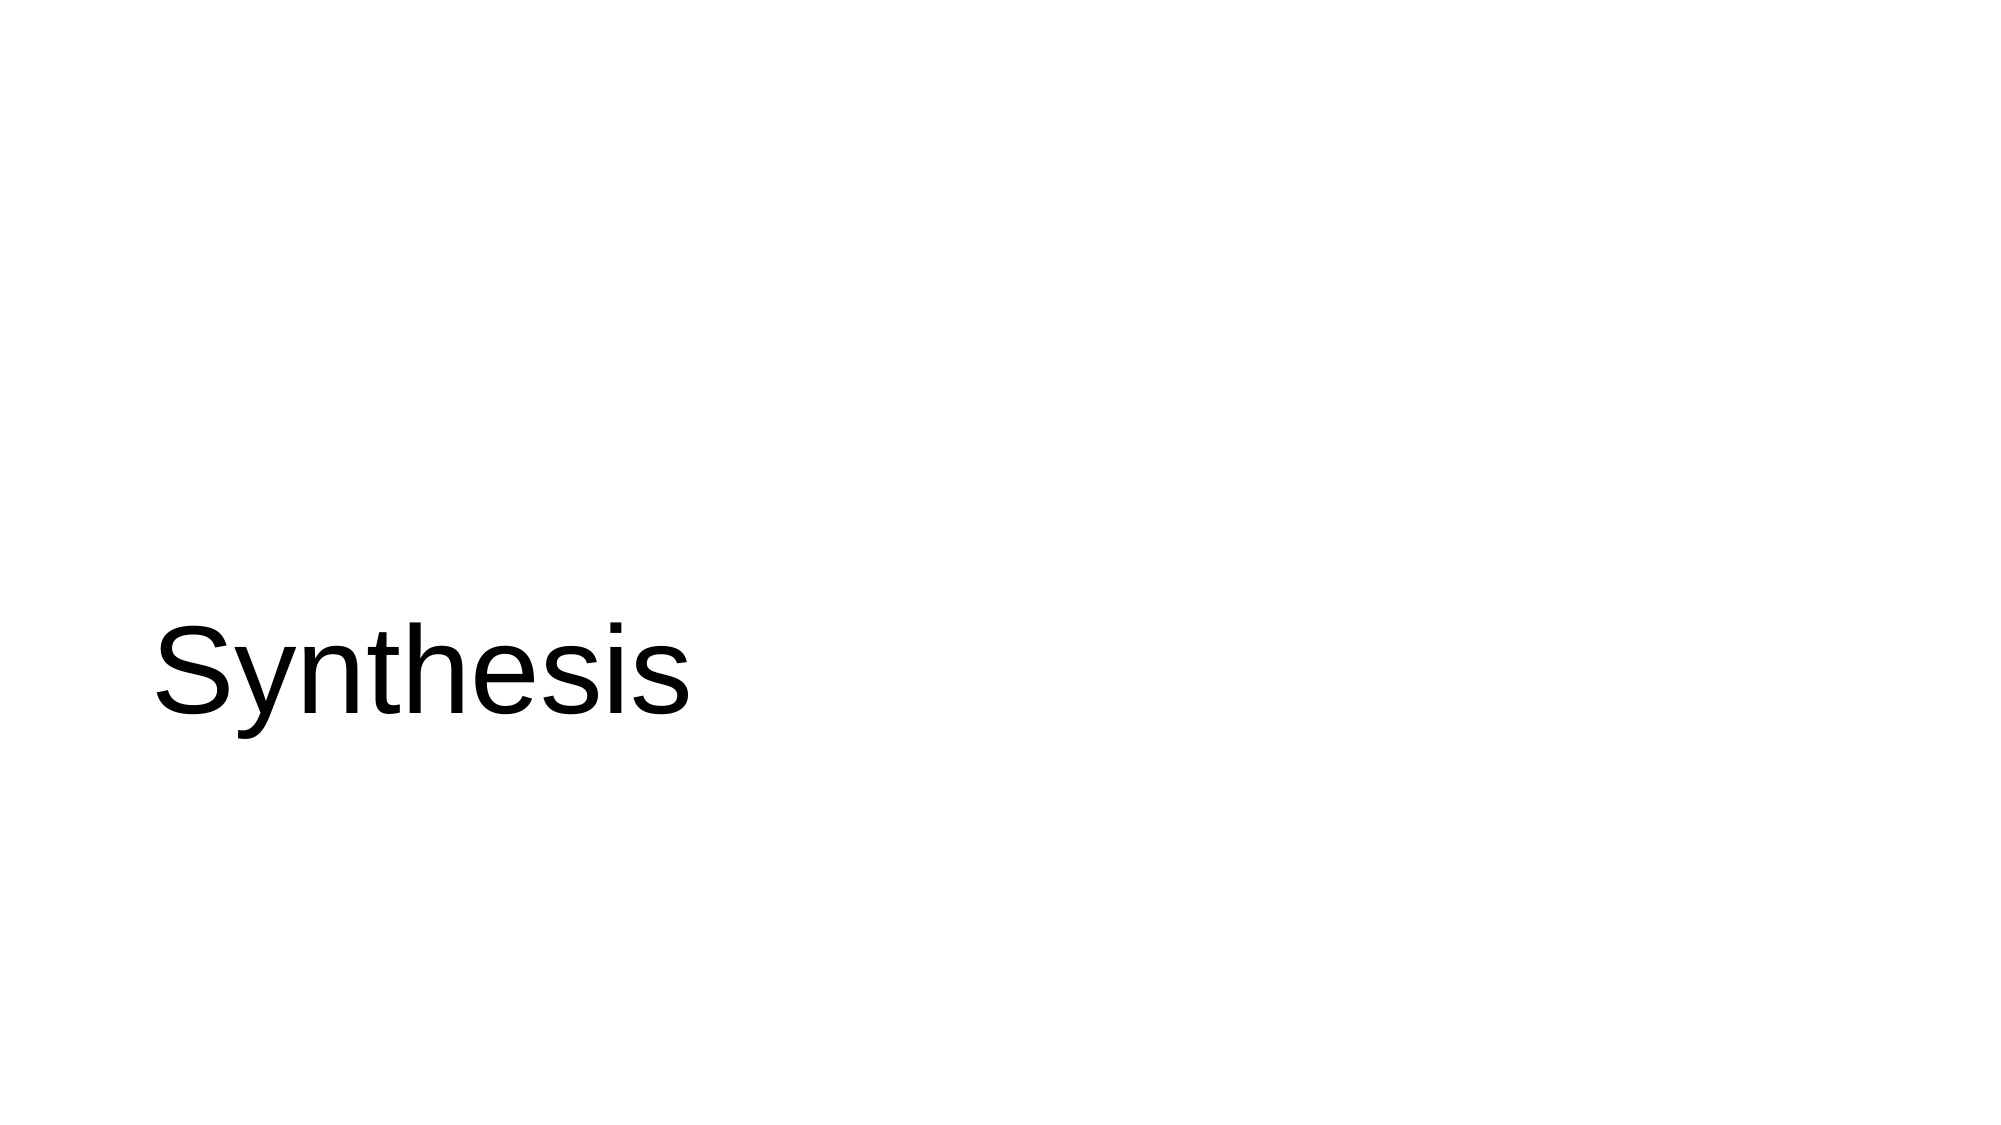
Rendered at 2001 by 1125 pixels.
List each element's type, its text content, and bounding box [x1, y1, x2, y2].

title Synthesis [136, 280, 1862, 749]
